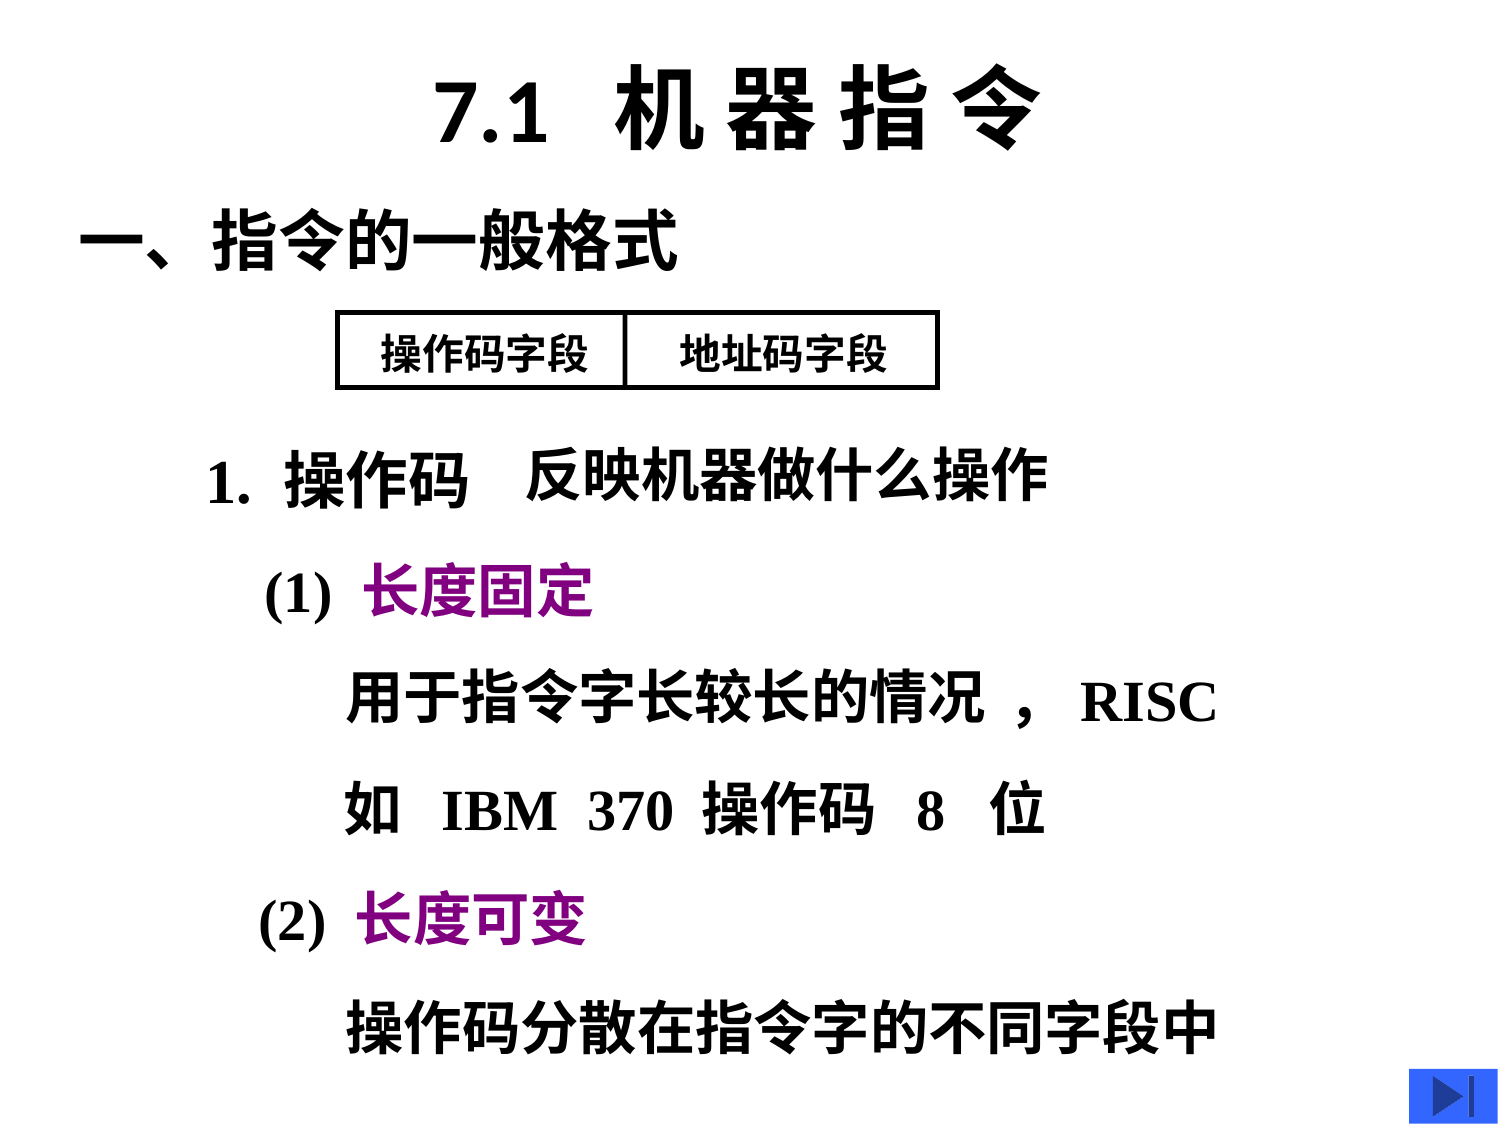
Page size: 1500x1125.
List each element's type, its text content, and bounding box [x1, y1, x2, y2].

text_box 1. 操作码 [190, 433, 486, 524]
text_box (2) 长度可变 [243, 874, 603, 960]
text_box 用于指令字长较长的情况 [330, 652, 1001, 738]
text_box 反映机器做什么操作 [509, 430, 1388, 516]
text_box [1409, 1068, 1498, 1124]
text_box 如 IBM 370 [328, 765, 686, 850]
text_box 操作码 8 位 [686, 765, 1062, 850]
text_box ，RISC [993, 655, 1235, 741]
text_box 一、指令的一般格式 [63, 191, 694, 287]
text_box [334, 312, 938, 388]
title 7.1 机 器 指 令 [99, 12, 1375, 200]
text_box (1) 长度固定 [249, 546, 763, 632]
text_box 操作码分散在指令字的不同字段中 [331, 983, 1235, 1069]
